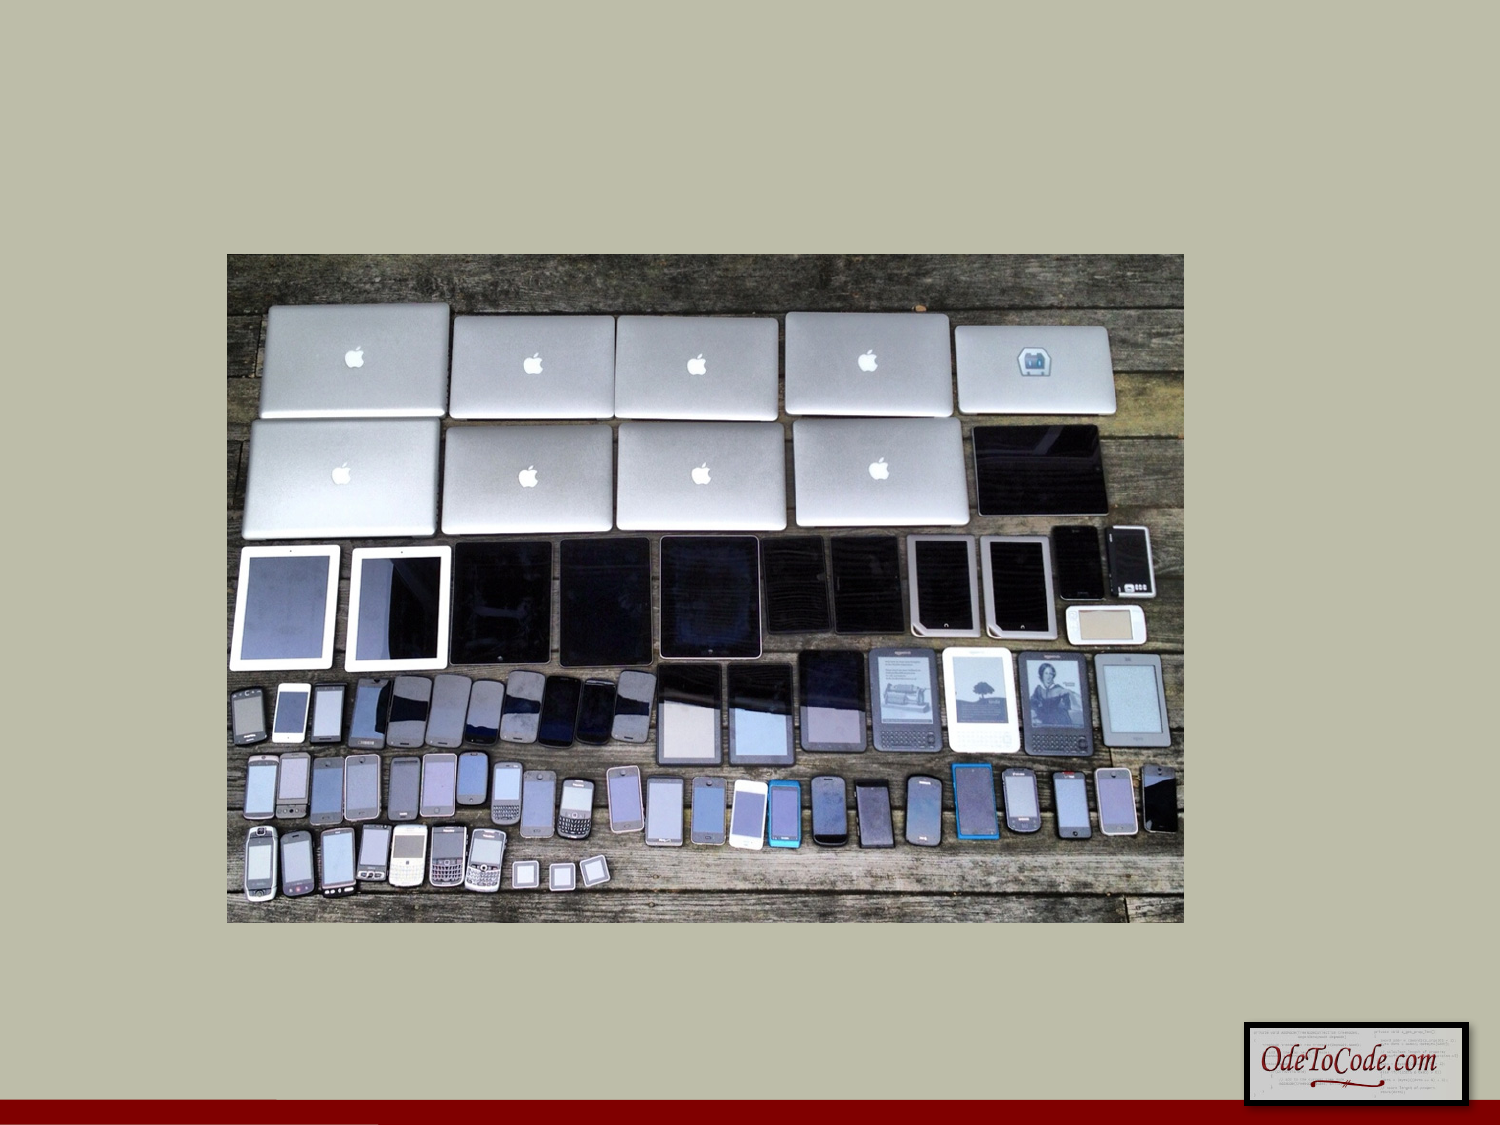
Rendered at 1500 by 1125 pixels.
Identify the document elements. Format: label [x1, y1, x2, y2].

picture [227, 254, 1184, 923]
picture [1250, 1028, 1462, 1100]
